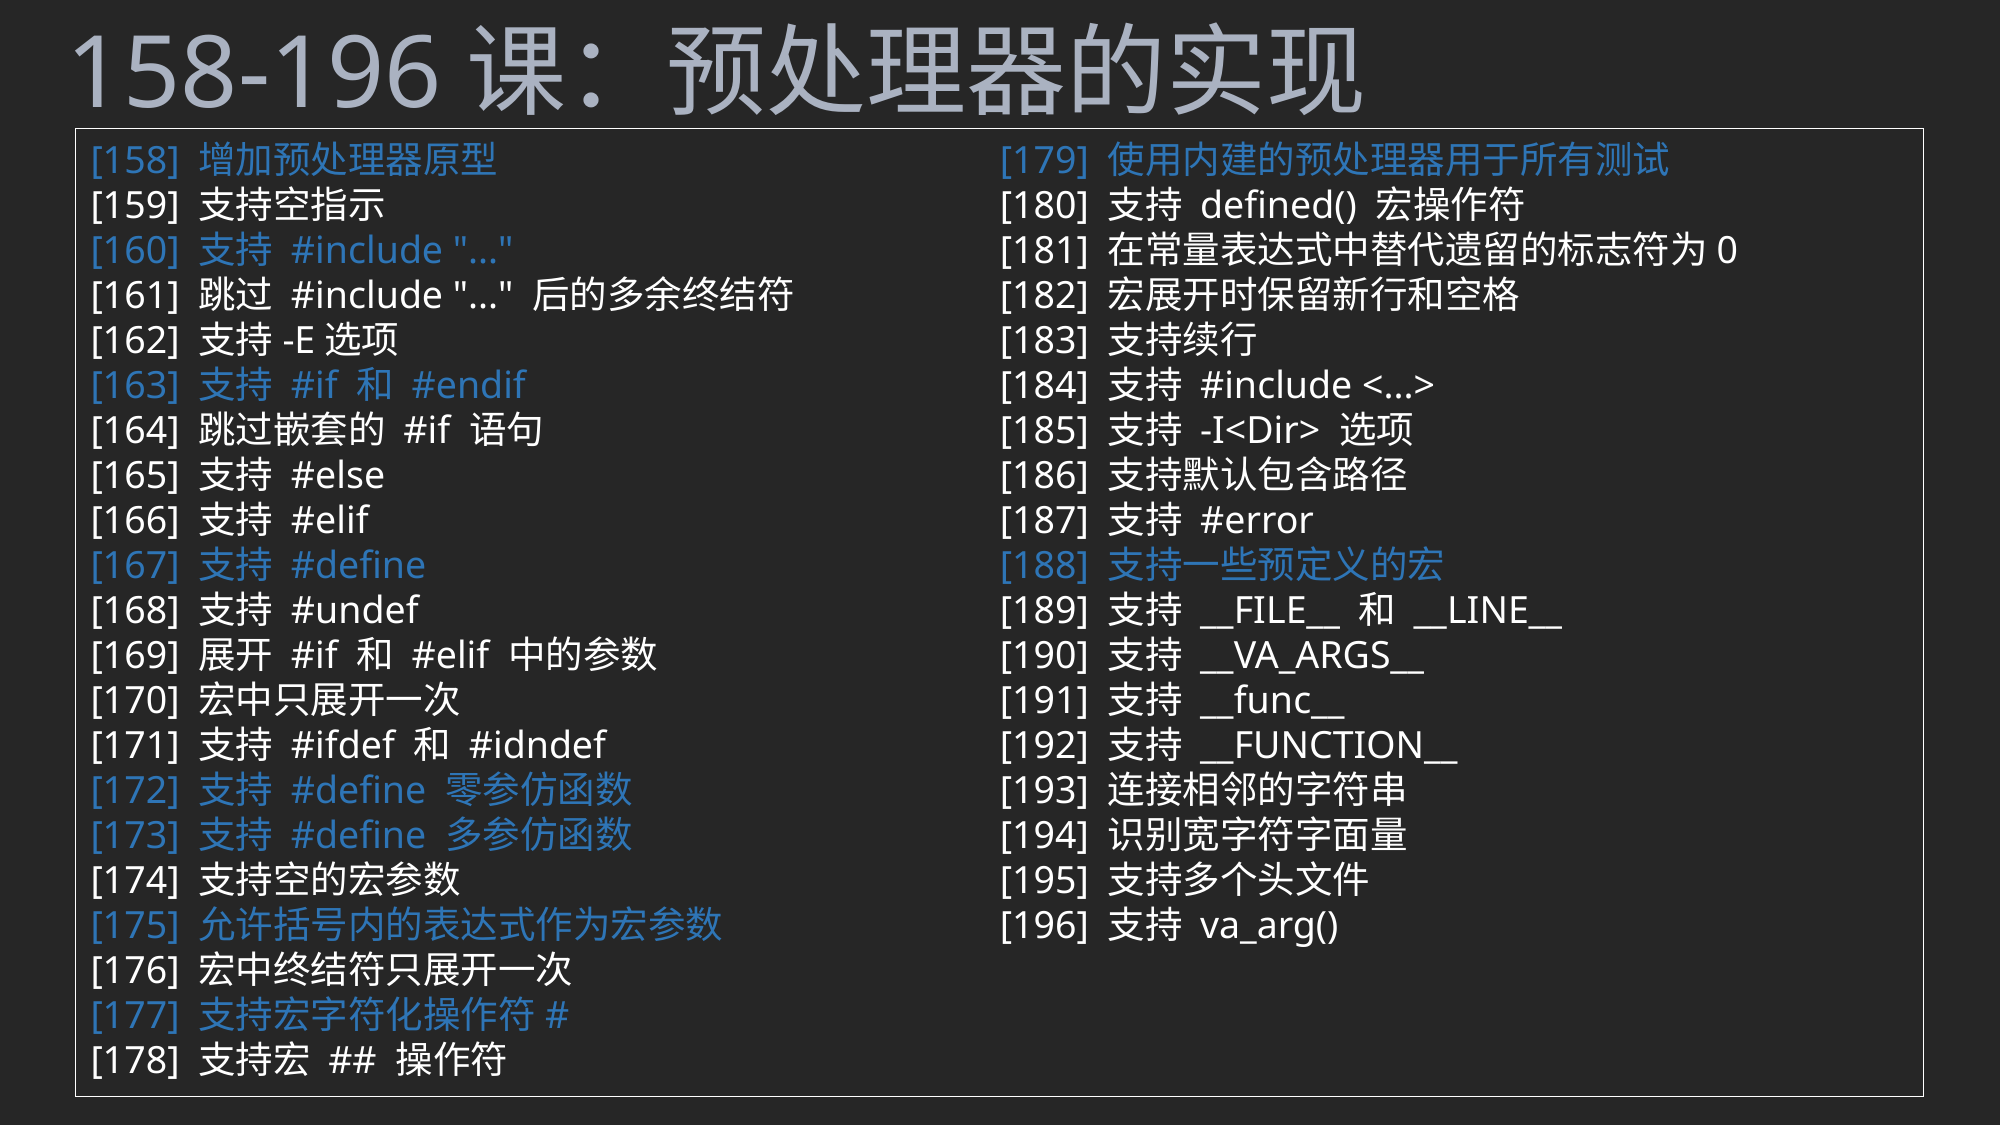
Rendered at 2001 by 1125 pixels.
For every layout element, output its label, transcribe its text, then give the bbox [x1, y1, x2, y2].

text_box [158] 增加预处理器原型 [159] 支持空指示 [160] 支持 #include "..." [161] 跳过 #include "..." 后的多余终结符 [162] 支持-E选项 [163] 支持 #if 和 #endif [164] 跳过嵌套的 #if 语句 [165] 支持 #else [166] 支持 #elif [167] 支持 #define [168] 支持 #undef [169] 展开 #if 和 #elif 中的参数 [170] 宏中只展开一次 [171] 支持 #ifdef 和 #idndef [172] 支持 #define 零参仿函数 [173] 支持 #define 多参仿函数 [174] 支持空的宏参数 [175] 允许括号内的表达式作为宏参数 [176] 宏中终结符只展开一次 [177] 支持宏字符化操作符# [178] 支持宏 ## 操作符 [179] 使用内建的预处理器用于所有测试 [180] 支持 defined() 宏操作符 [181] 在常量表达式中替代遗留的标志符为0 [182] 宏展开时保留新行和空格 [183] 支持续行 [184] 支持 #include <...> [185] 支持 -I<Dir> 选项 [186] 支持默认包含路径 [187] 支持 #error [188] 支持一些预定义的宏 [189] 支持 __FILE__ 和 __LINE__ [190] 支持 __VA_ARGS__ [191] 支持 __func__ [192] 支持 __FUNCTION__ [193] 连接相邻的字符串 [194] 识别宽字符字面量 [195] 支持多个头文件 [196] 支持 va_arg() [75, 128, 1924, 1097]
text_box 158-196课：预处理器的实现 [0, 0, 1878, 135]
